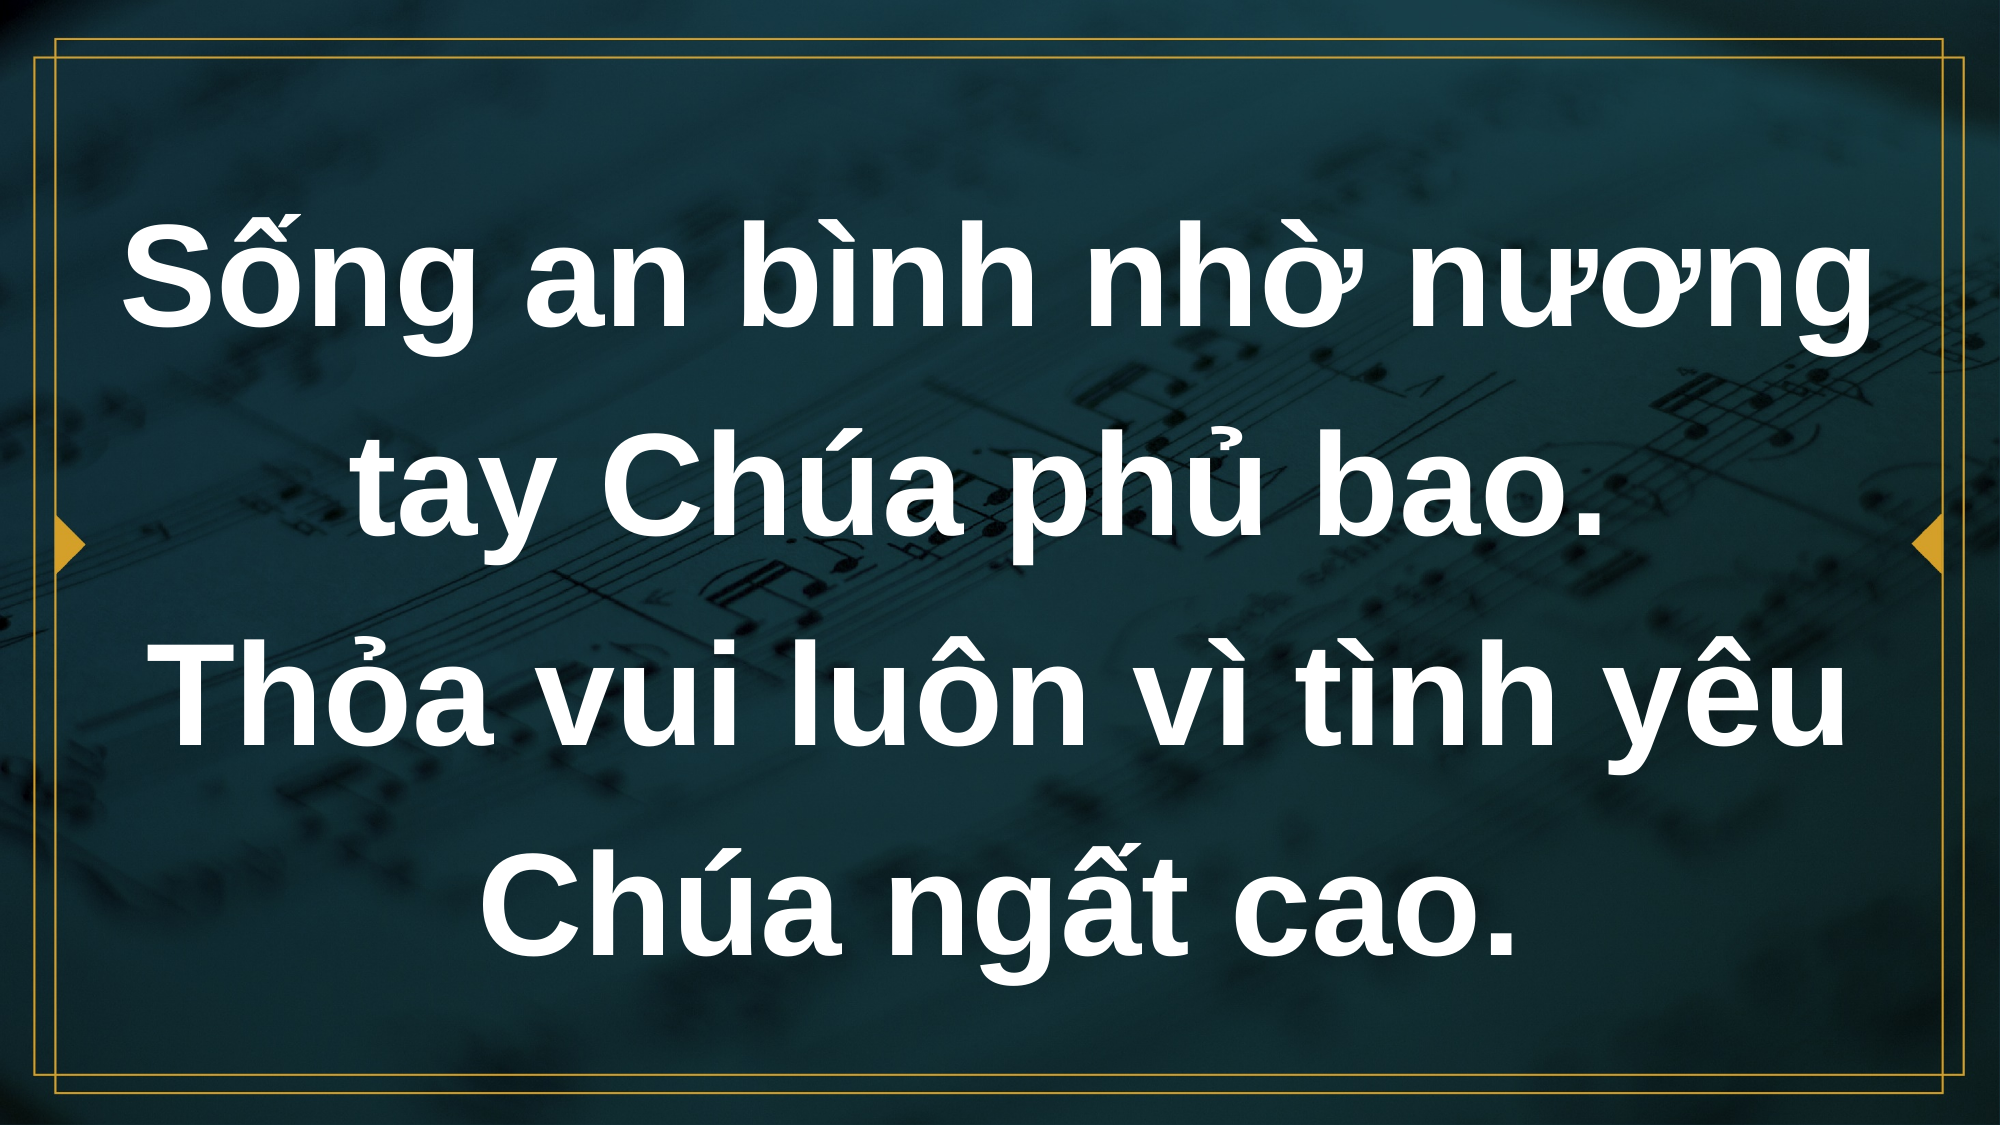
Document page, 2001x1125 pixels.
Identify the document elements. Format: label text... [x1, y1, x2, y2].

title Sống an bình nhờ nương tay Chúa phủ bao. Thỏa vui luôn vì tình yêu Chúa ngất cao. [55, 53, 1945, 1077]
picture [0, 0, 2000, 1125]
